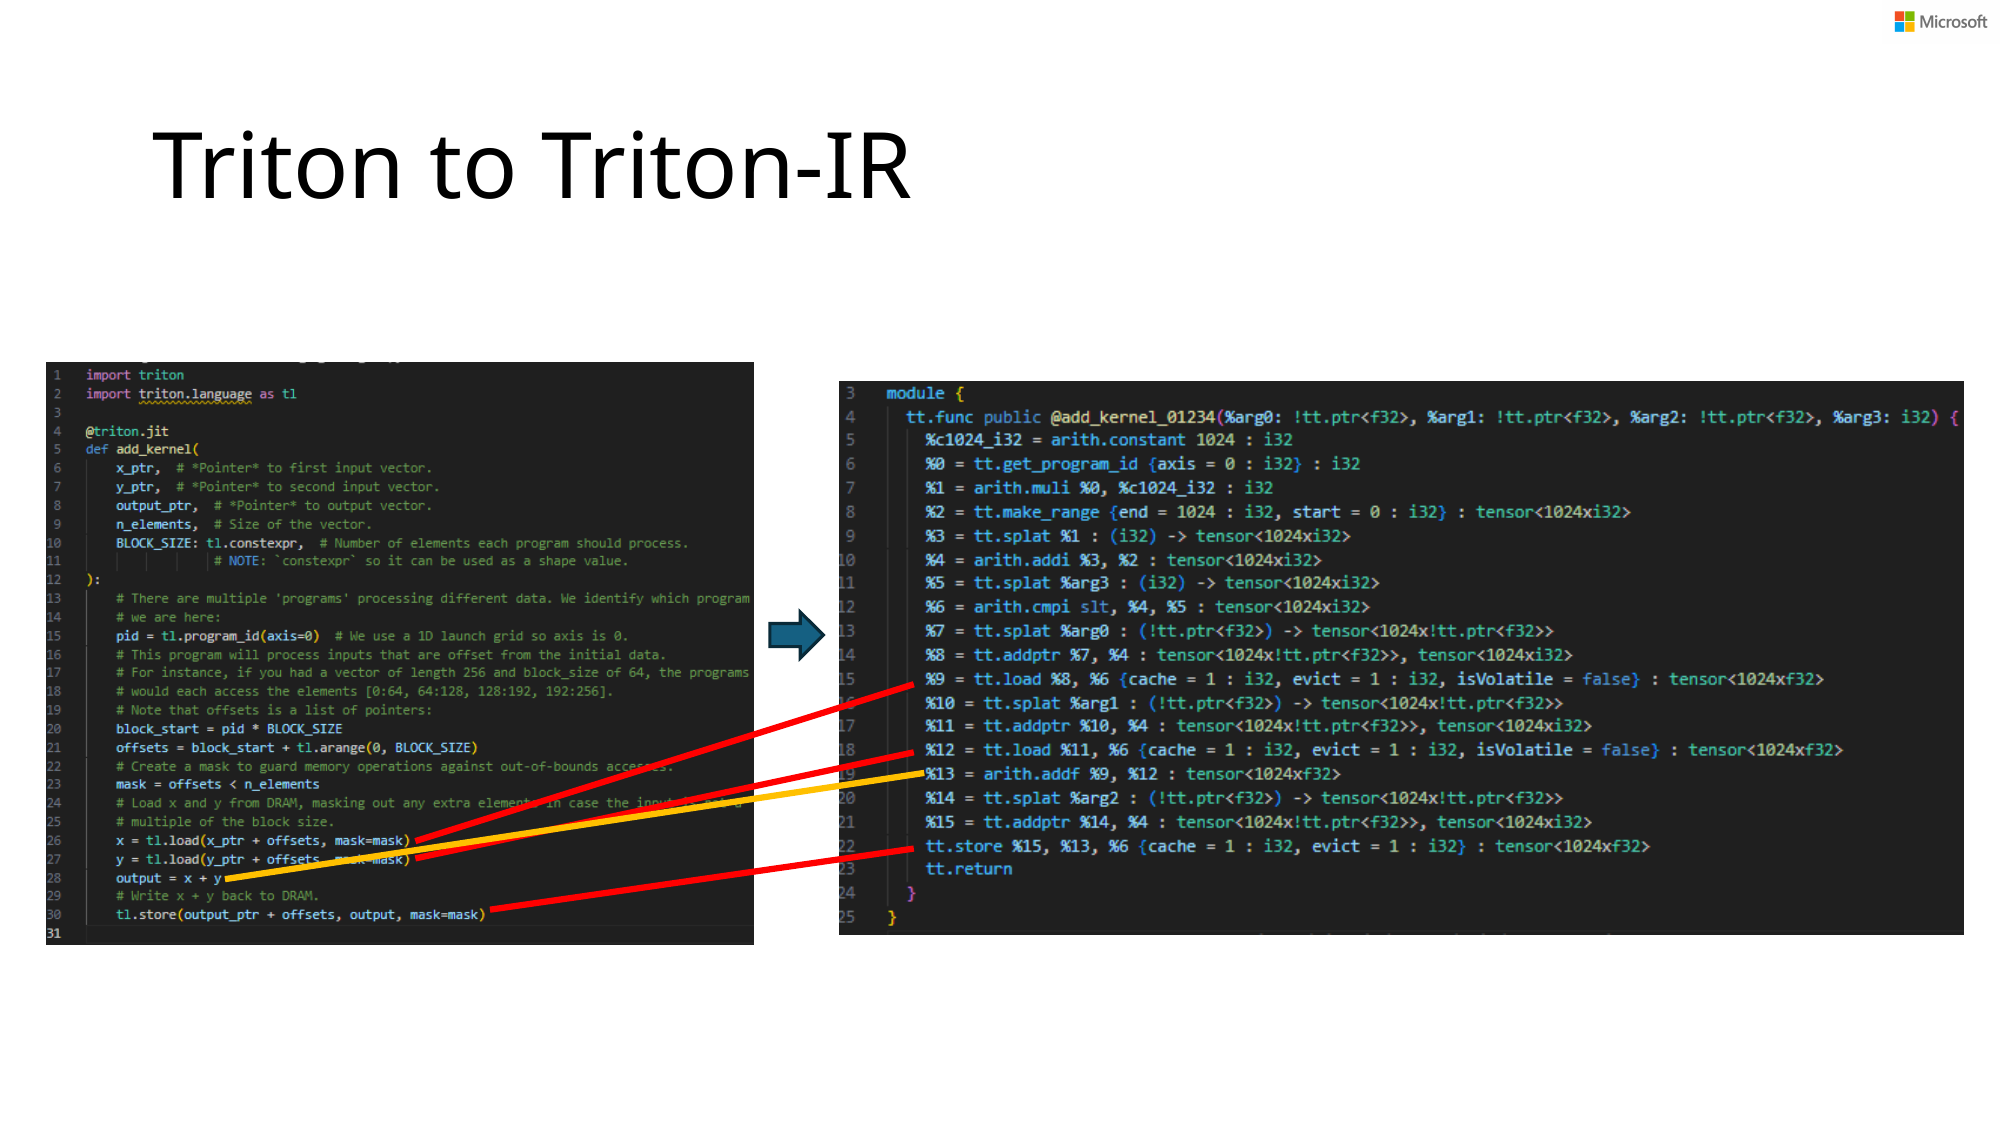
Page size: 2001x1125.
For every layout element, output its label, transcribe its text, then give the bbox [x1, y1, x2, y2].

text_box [224, 772, 925, 880]
picture [1882, 0, 2000, 44]
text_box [414, 683, 915, 751]
picture [45, 361, 754, 946]
text_box [768, 608, 826, 662]
picture [839, 380, 1964, 936]
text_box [414, 751, 915, 772]
title Triton to Triton-IR [137, 59, 1863, 278]
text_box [489, 880, 915, 911]
